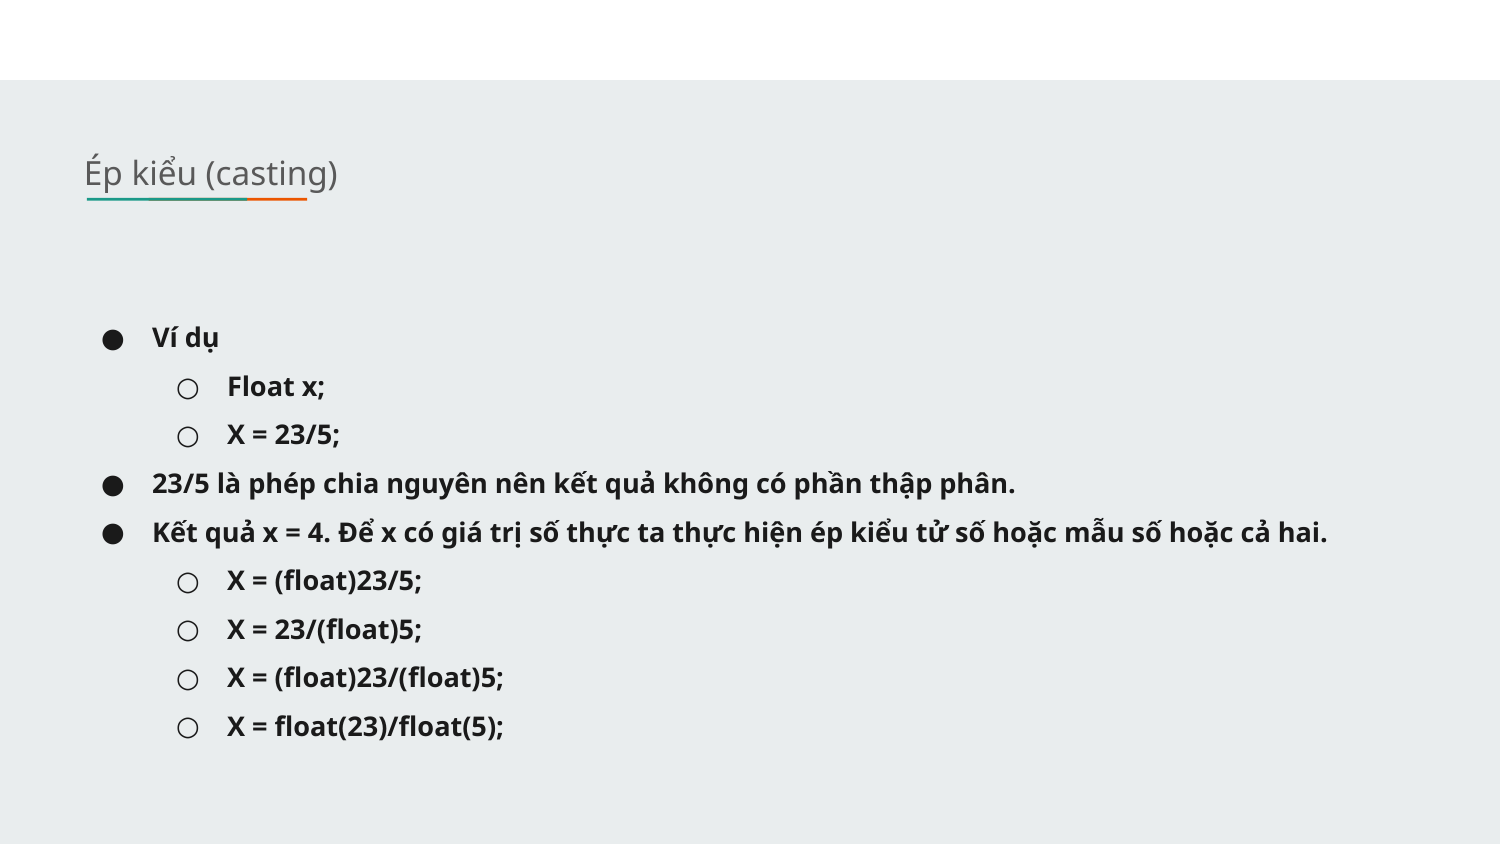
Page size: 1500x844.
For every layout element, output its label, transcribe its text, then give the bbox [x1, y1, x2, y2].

subtitle Ép kiểu (casting) [68, 137, 497, 227]
title Ví dụ Float x; X = 23/5; 23/5 là phép chia nguyên nên kết quả không có phần thập phân. Kết quả x = 4. Để x có giá trị số thực ta thực hiện ép kiểu tử số hoặc mẫu số hoặc cả hai. X = (float)23/5; X = 23/(float)5; X = (float)23/(float)5; X = float(23)/float(5); [62, 226, 1455, 820]
